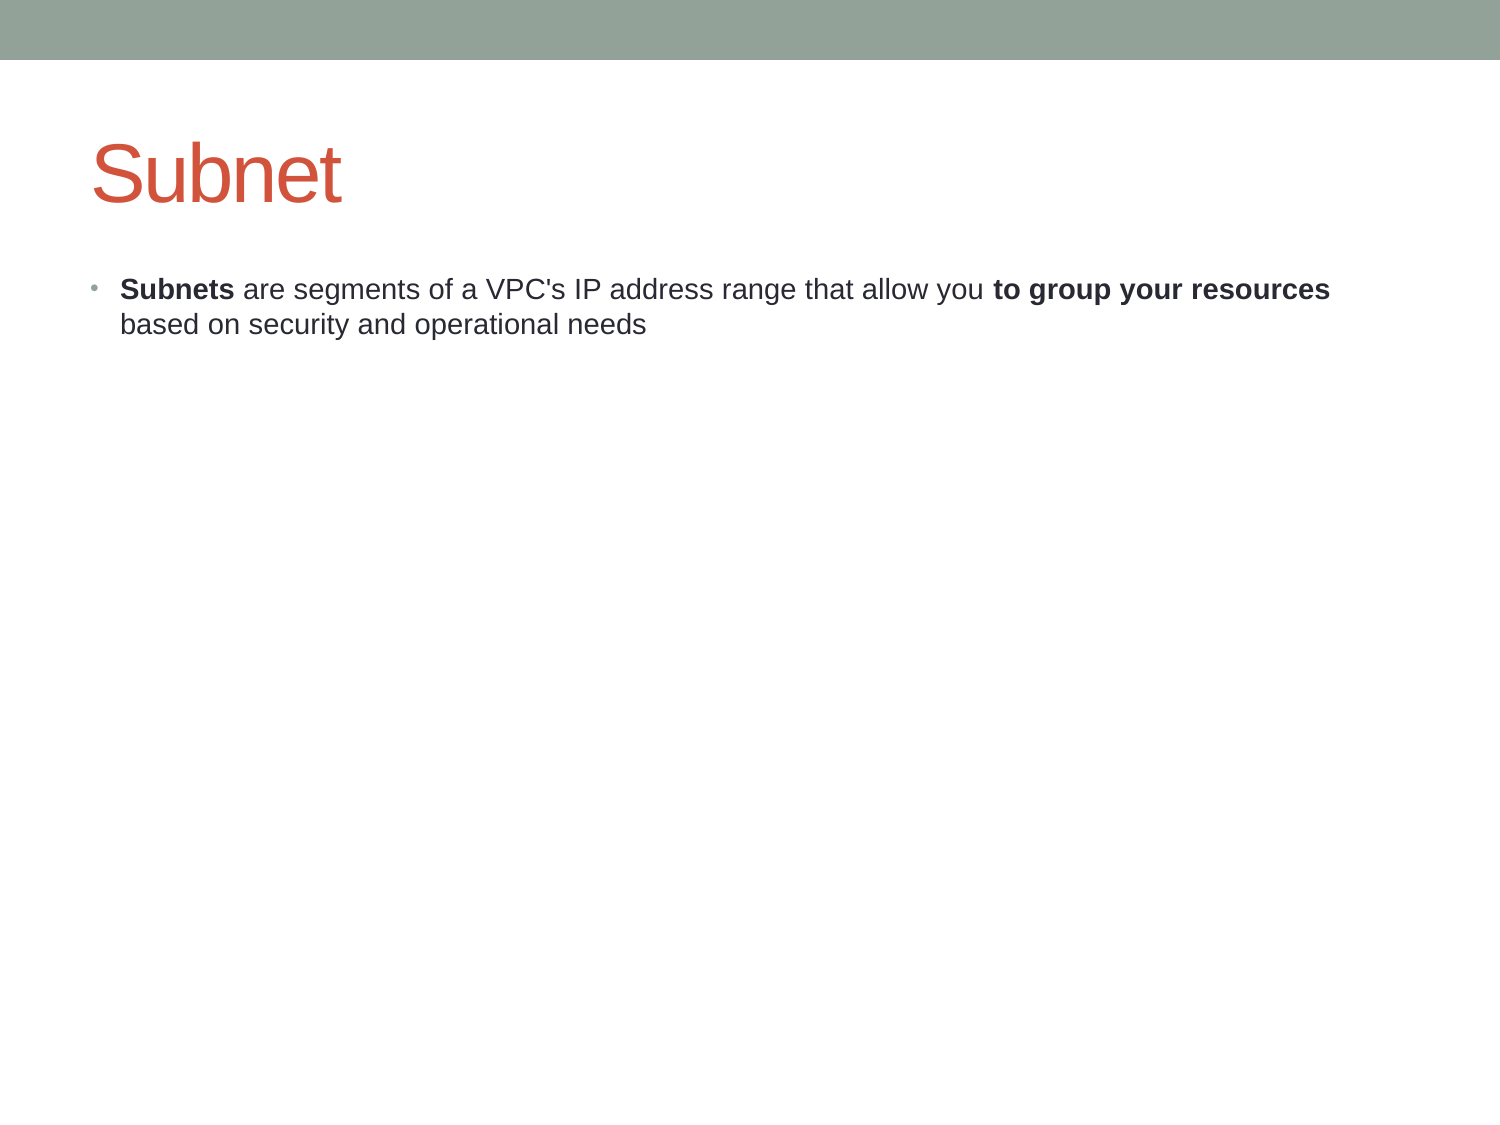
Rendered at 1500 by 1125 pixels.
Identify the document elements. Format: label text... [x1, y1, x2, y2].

title Subnet [75, 87, 1425, 250]
list Subnets are segments of a VPC's IP address range that allow you to group your resources based on security and operational needs [75, 262, 1425, 1063]
